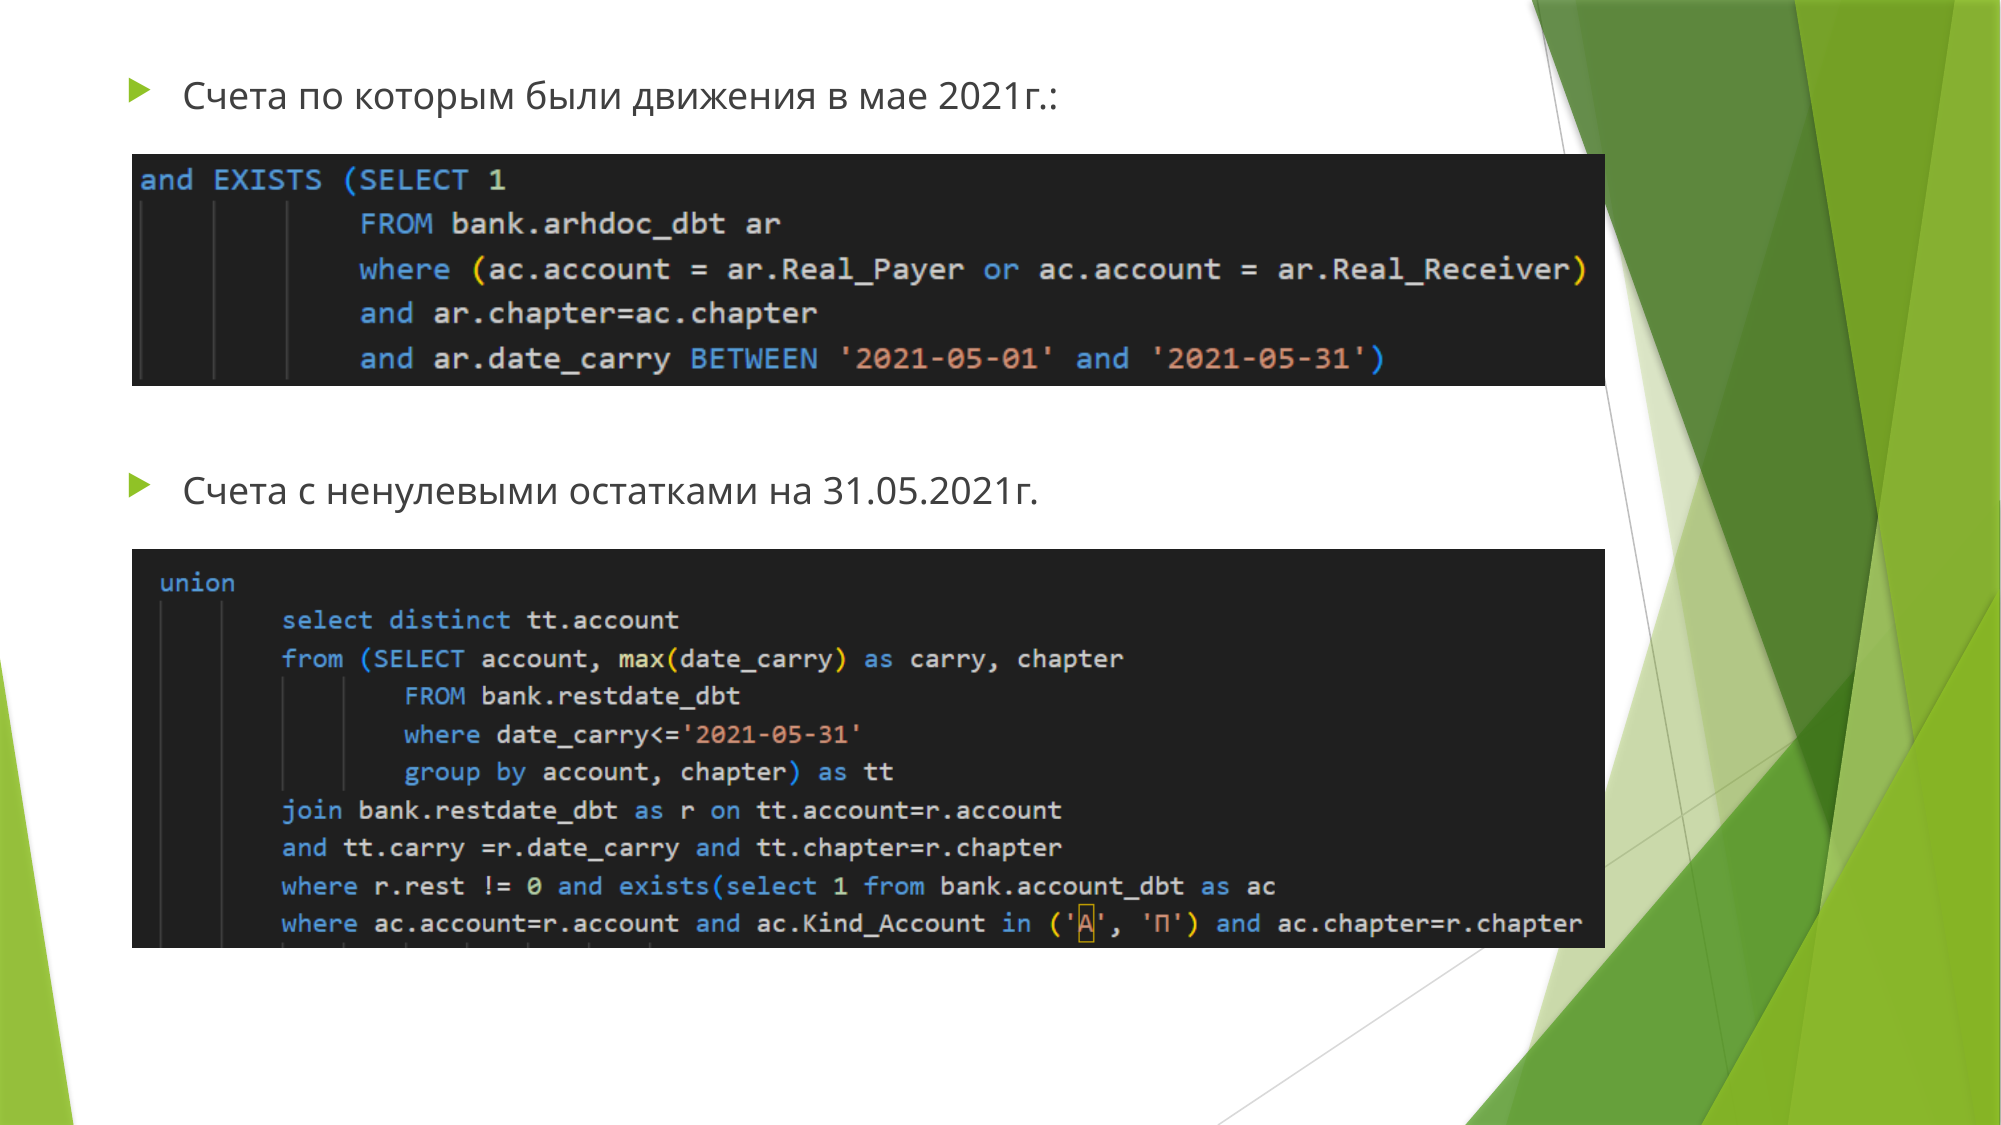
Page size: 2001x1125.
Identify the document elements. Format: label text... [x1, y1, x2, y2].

picture [131, 153, 1606, 386]
picture [131, 549, 1606, 949]
list Счета по которым были движения в мае 2021г.: Счета с ненулевыми остатками на 31.05.2021г. [111, 64, 1522, 992]
